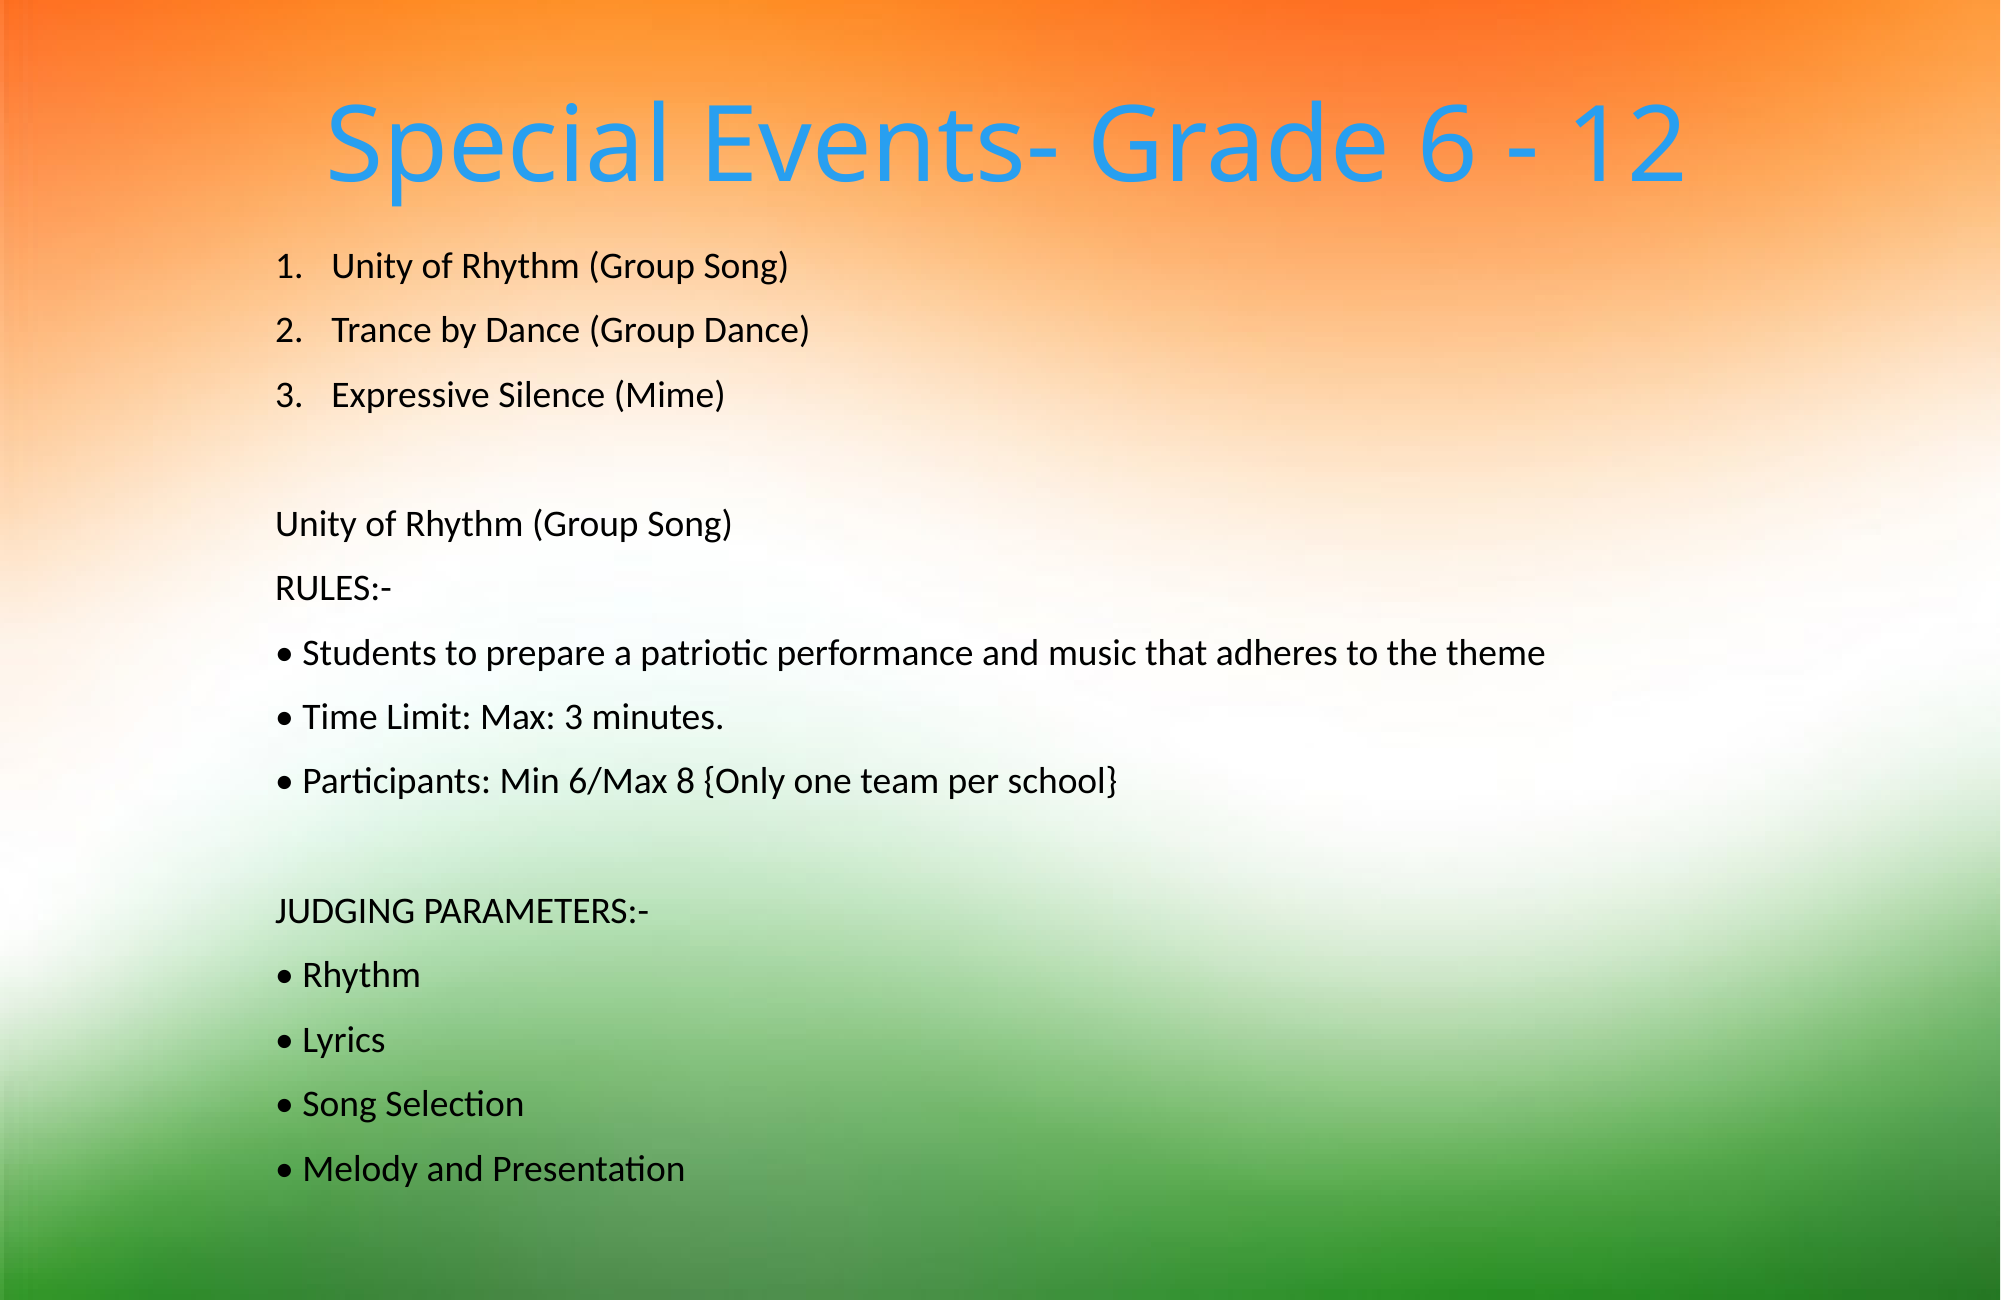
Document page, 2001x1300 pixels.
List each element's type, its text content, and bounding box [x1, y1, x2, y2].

list Unity of Rhythm (Group Song) Trance by Dance (Group Dance) Expressive Silence (Mime) Unity of Rhythm (Group Song) RULES:- • Students to prepare a patriotic performance and music that adheres to the theme • Time Limit: Max: 3 minutes. • Participants: Min 6/Max 8 {Only one team per school} JUDGING PARAMETERS:- • Rhythm • Lyrics • Song Selection • Melody and Presentation [260, 238, 1986, 1063]
title Special Events- Grade 6 - 12 [0, 21, 2000, 273]
picture [0, 0, 2001, 1300]
